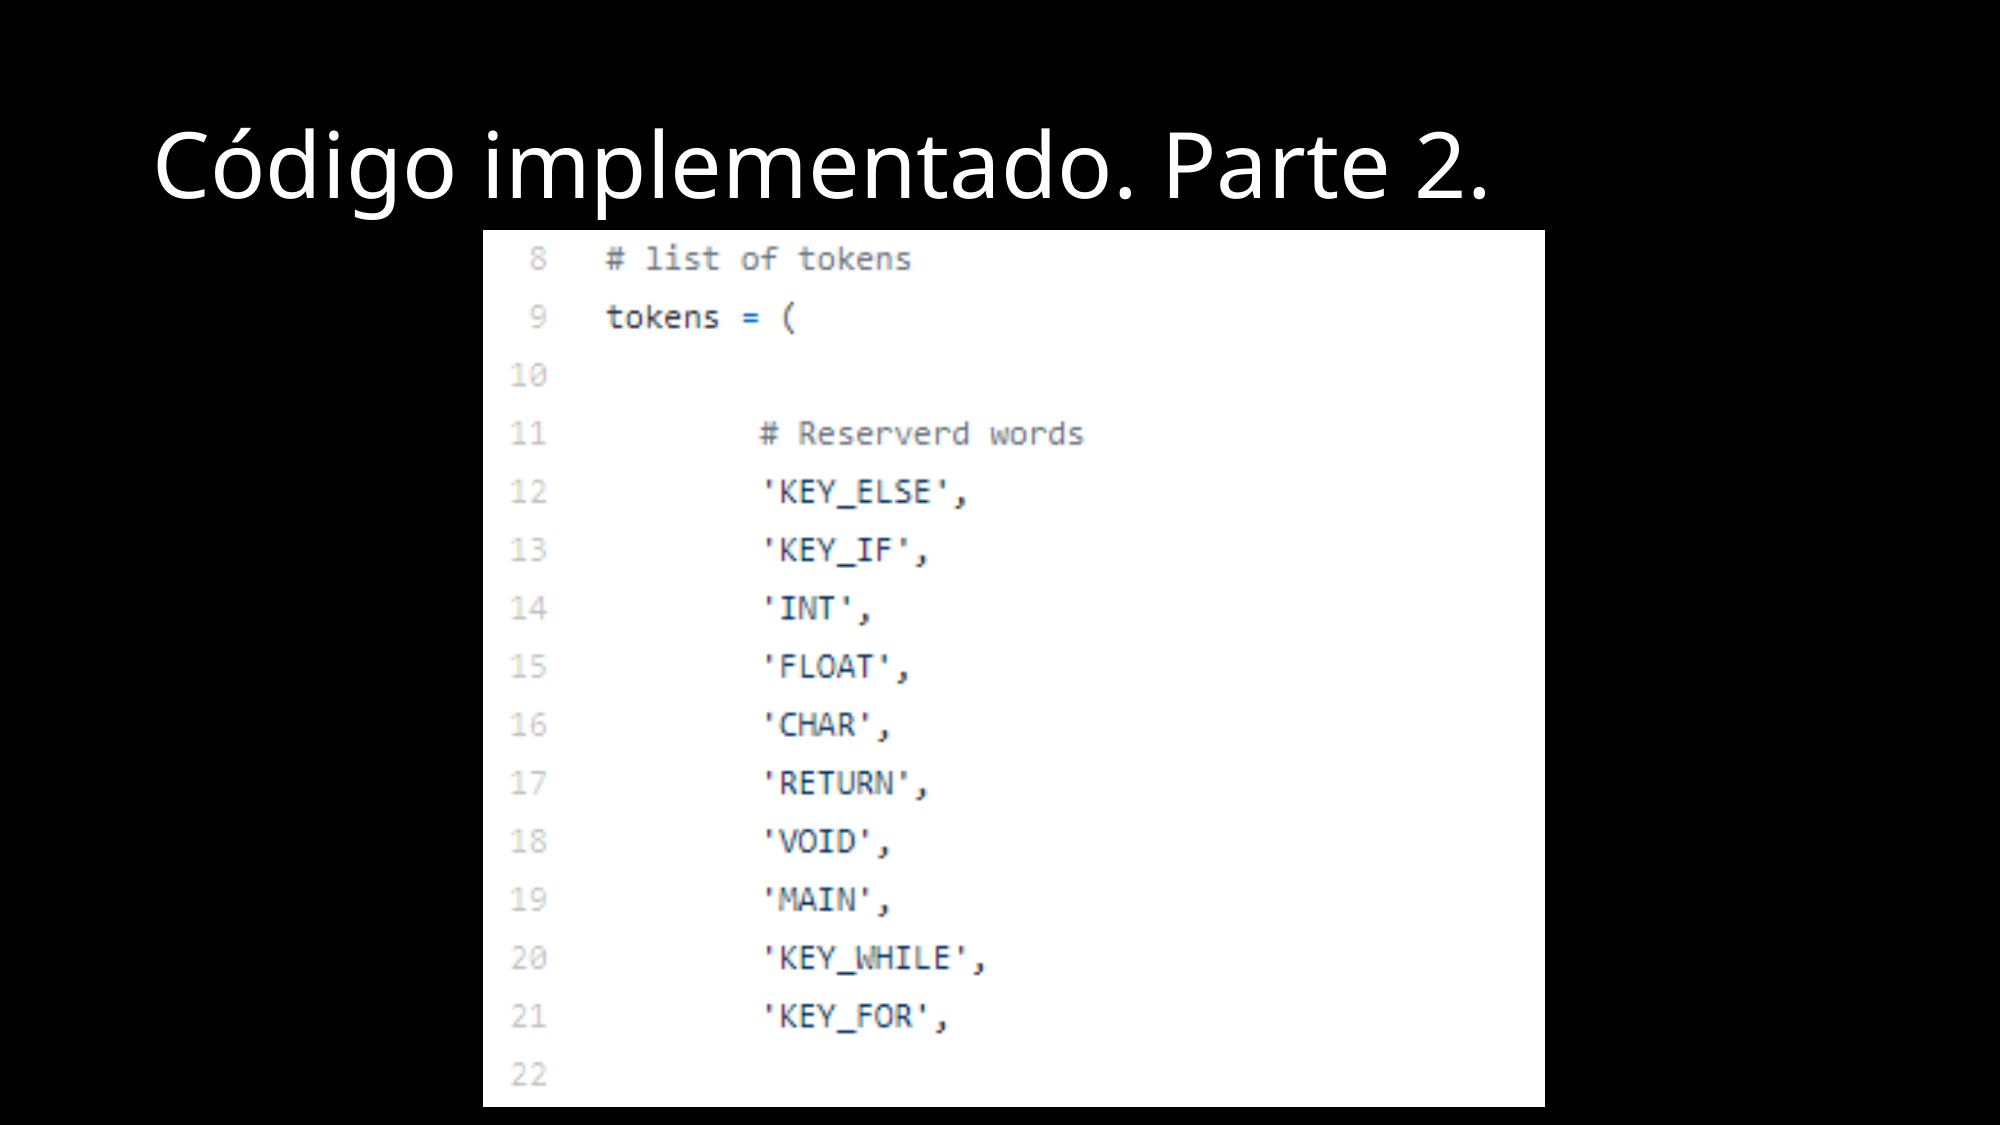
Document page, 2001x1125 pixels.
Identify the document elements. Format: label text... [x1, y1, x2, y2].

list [483, 230, 1545, 1107]
title Código implementado. Parte 2. [137, 59, 1863, 278]
